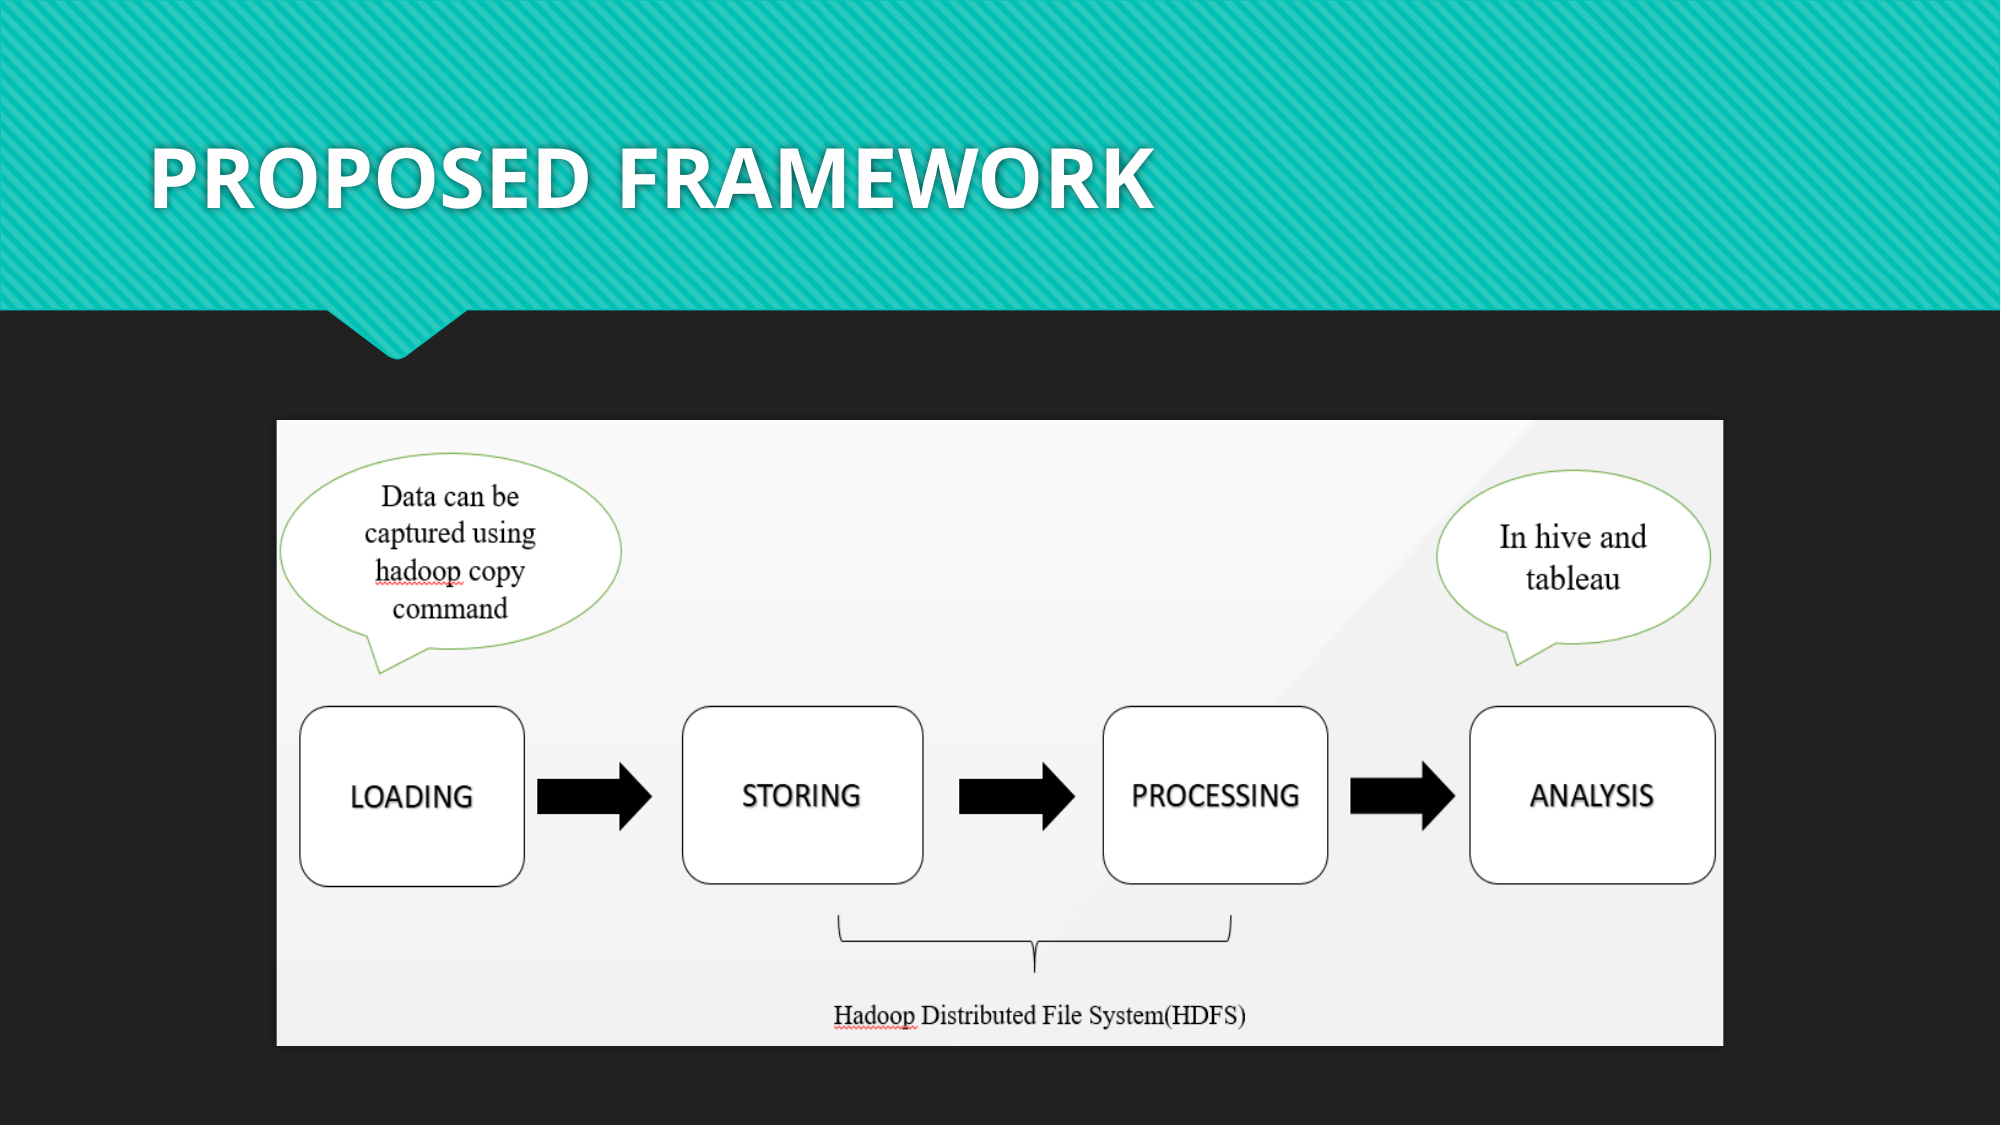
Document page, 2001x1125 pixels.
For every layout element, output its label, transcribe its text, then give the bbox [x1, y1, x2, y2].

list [276, 420, 1724, 1046]
title PROPOSED FRAMEWORK [132, 73, 1868, 233]
